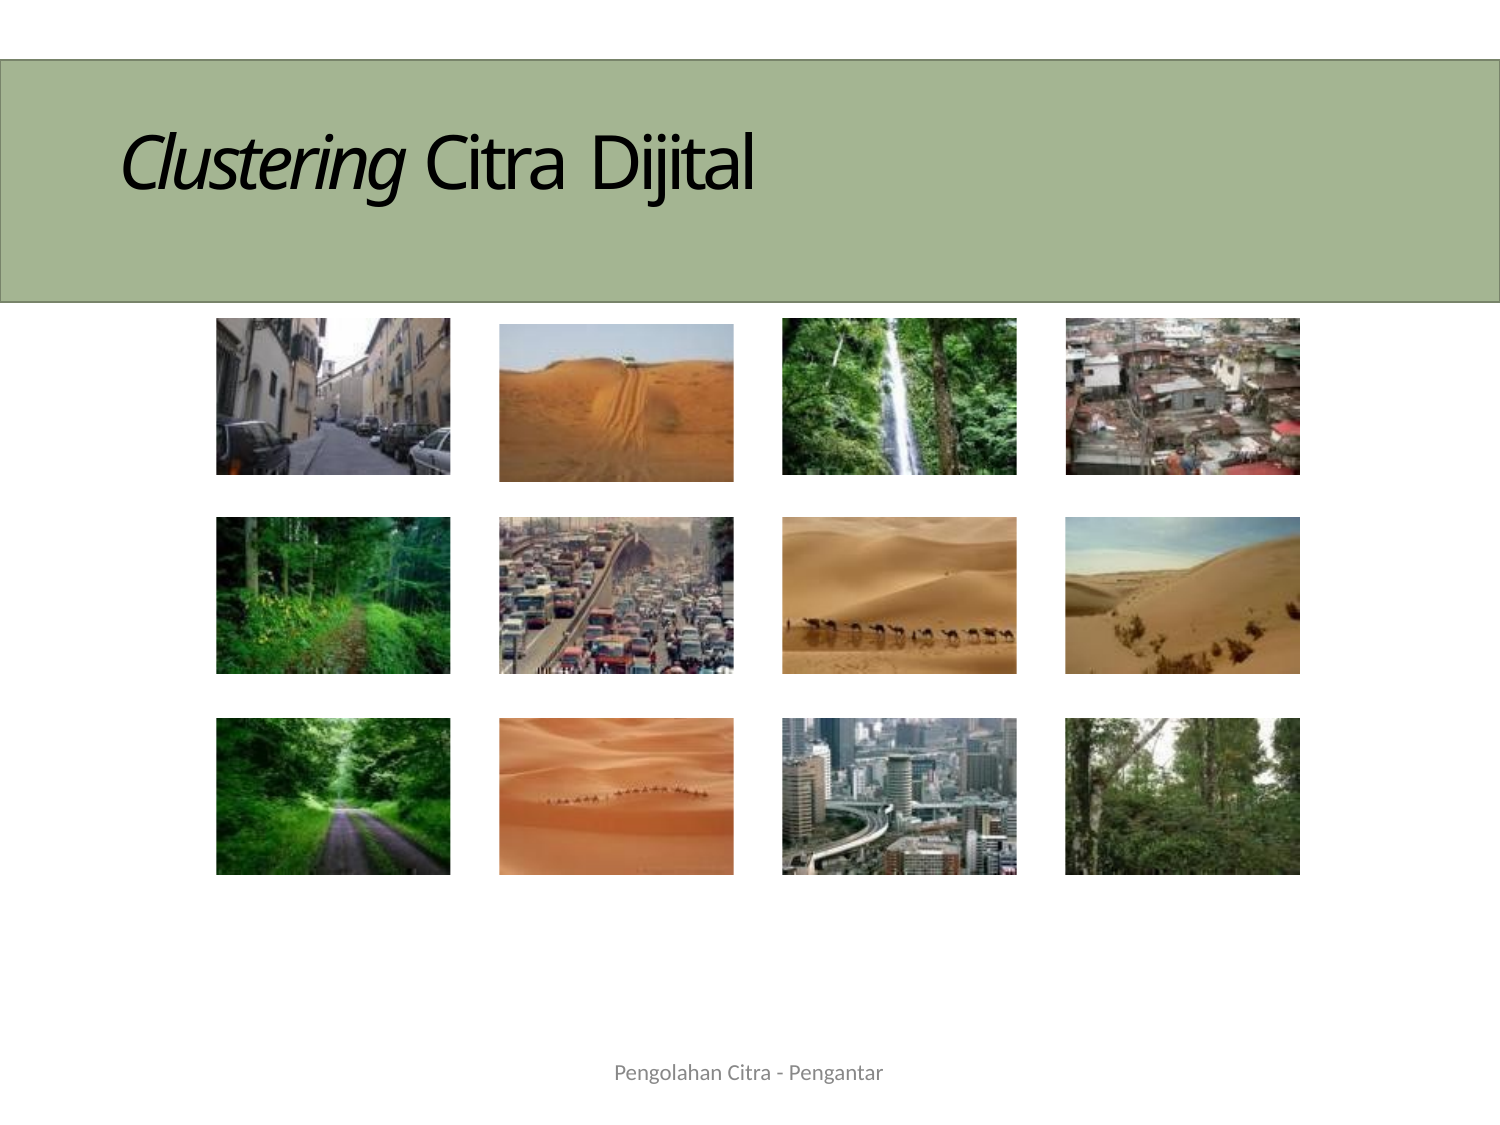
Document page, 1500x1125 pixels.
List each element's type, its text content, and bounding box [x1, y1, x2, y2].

text_box [1065, 718, 1300, 875]
text_box [216, 517, 451, 674]
text_box [216, 718, 451, 875]
title Clustering Citra Dijital [0, 60, 1500, 303]
slide_number Pengolahan Citra - Pengantar [612, 1061, 889, 1125]
text_box [499, 718, 734, 875]
text_box [782, 318, 1017, 475]
text_box [499, 324, 734, 482]
text_box [499, 517, 734, 674]
text_box [1065, 517, 1300, 674]
text_box [1065, 318, 1300, 475]
text_box [216, 318, 451, 475]
text_box [782, 517, 1017, 674]
text_box [782, 718, 1017, 875]
